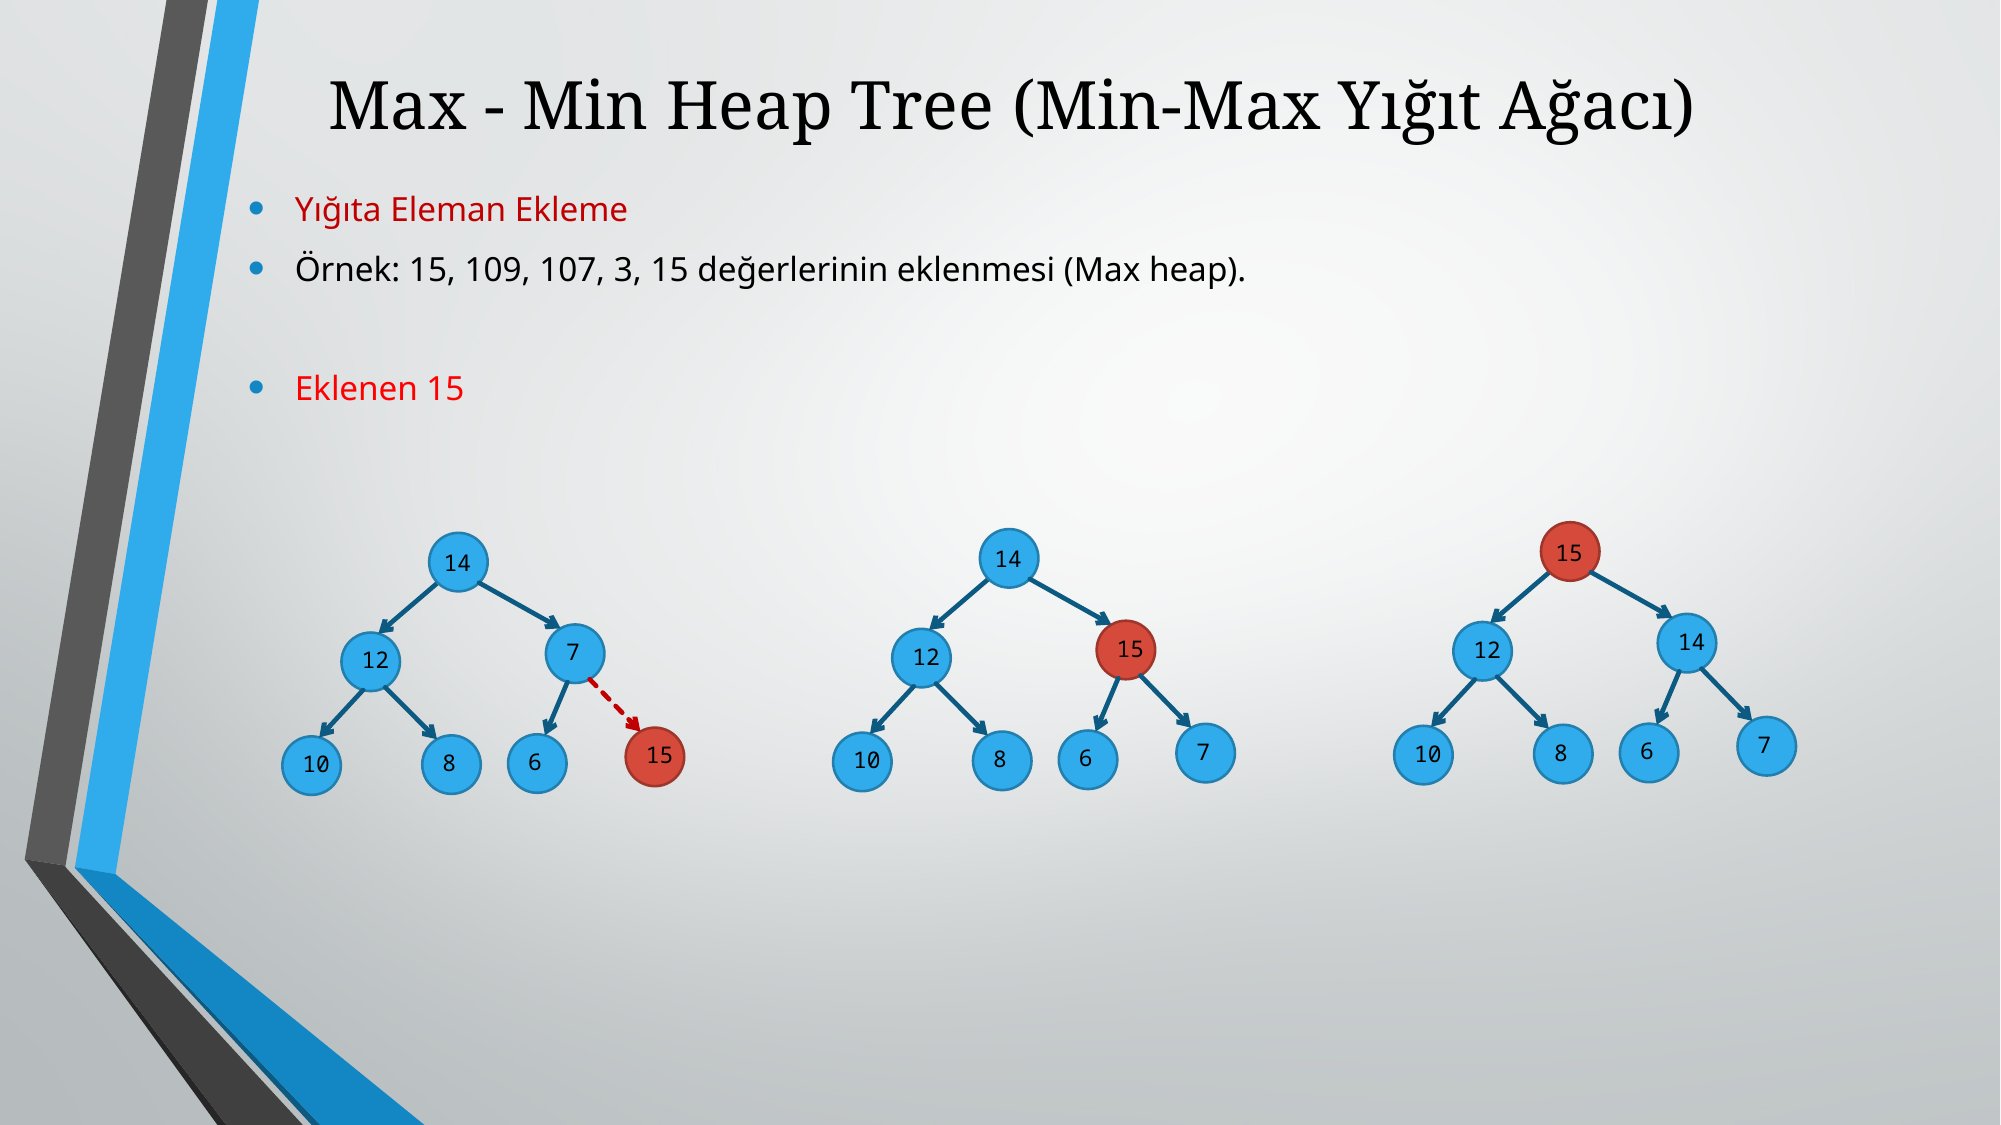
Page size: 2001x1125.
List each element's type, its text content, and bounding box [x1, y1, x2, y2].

list Yığıta Eleman Ekleme Örnek: 15, 109, 107, 3, 15 değerlerinin eklenmesi (Max heap). Eklenen 15 [232, 160, 1792, 485]
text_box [832, 528, 1242, 792]
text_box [1393, 521, 1803, 785]
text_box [282, 532, 691, 796]
title Max - Min Heap Tree (Min-Max Yığıt Ağacı) [232, 24, 1792, 160]
